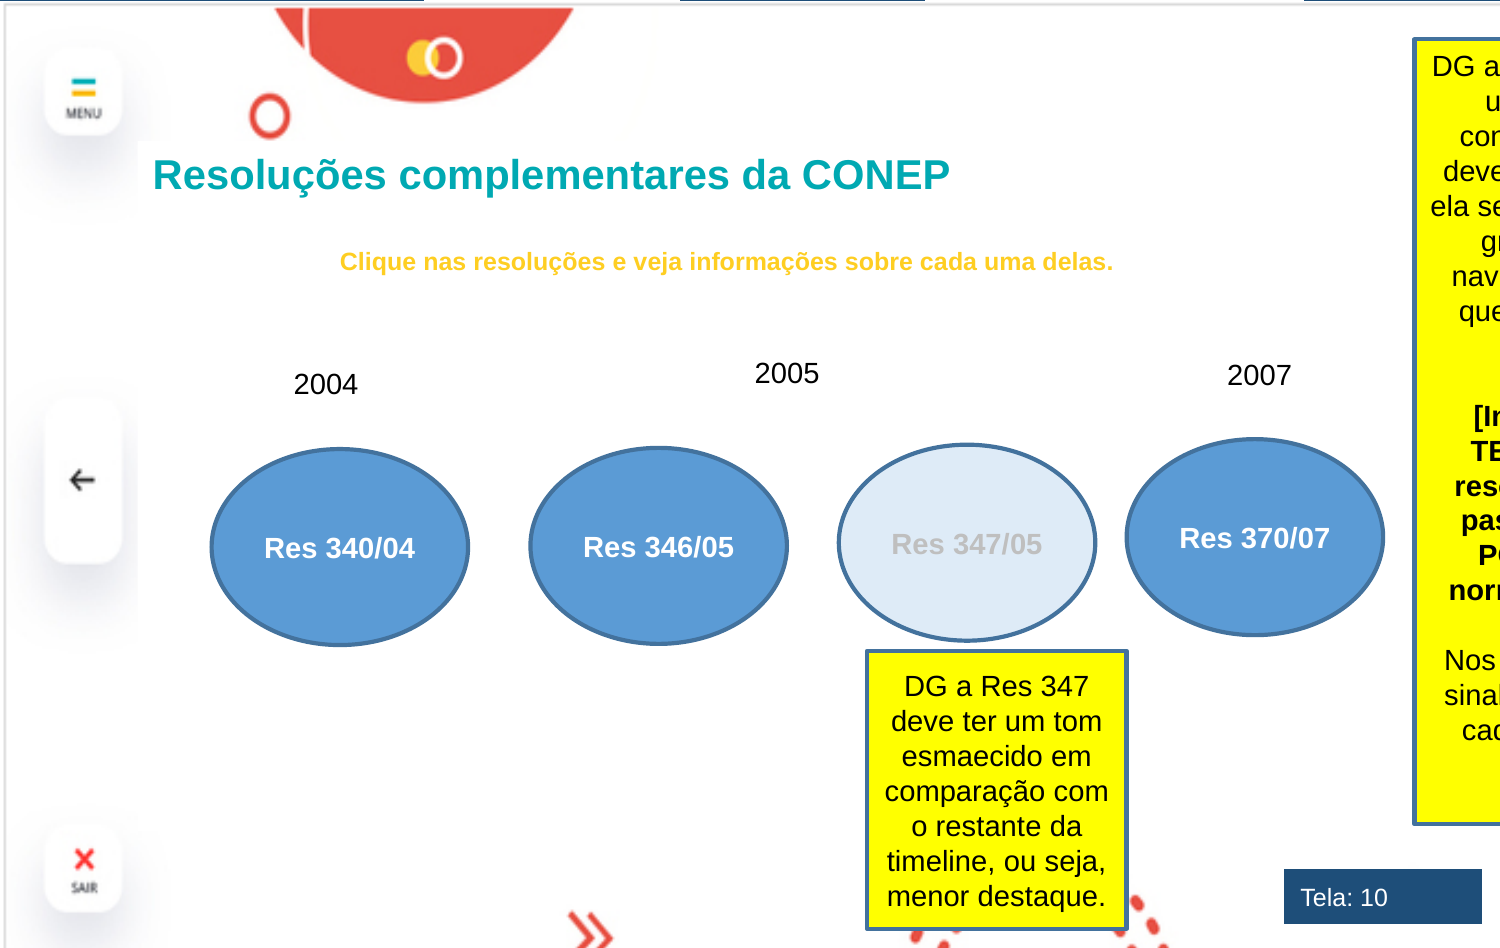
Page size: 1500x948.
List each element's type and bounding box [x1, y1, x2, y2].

text_box [0, 0, 1500, 948]
picture [1412, 406, 1471, 561]
